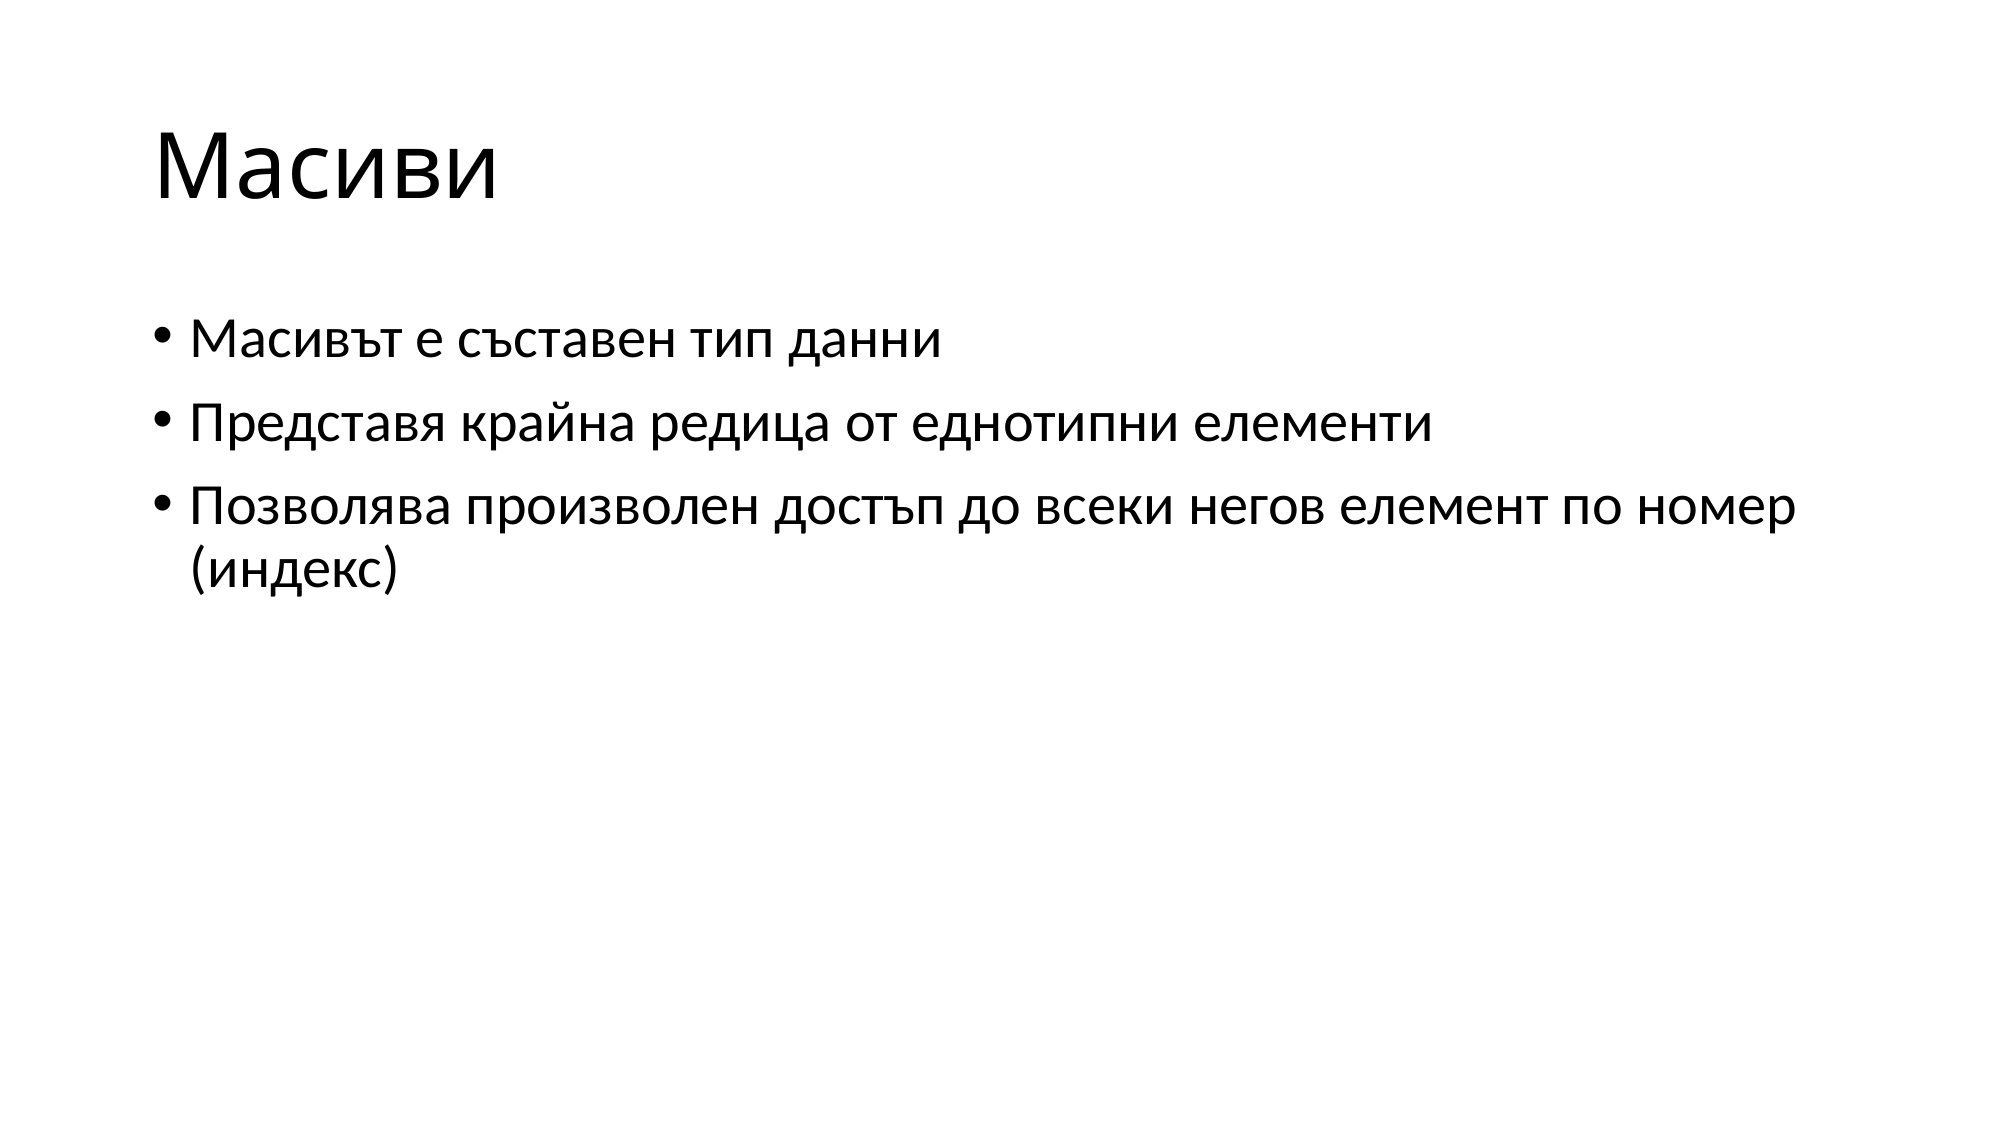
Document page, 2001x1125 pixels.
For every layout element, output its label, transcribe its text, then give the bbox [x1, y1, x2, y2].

list Масивът е съставен тип данни Представя крайна редица от еднотипни елементи Позволява произволен достъп до всеки негов елемент по номер (индекс) [137, 299, 1863, 1014]
title Масиви [137, 59, 1863, 278]
